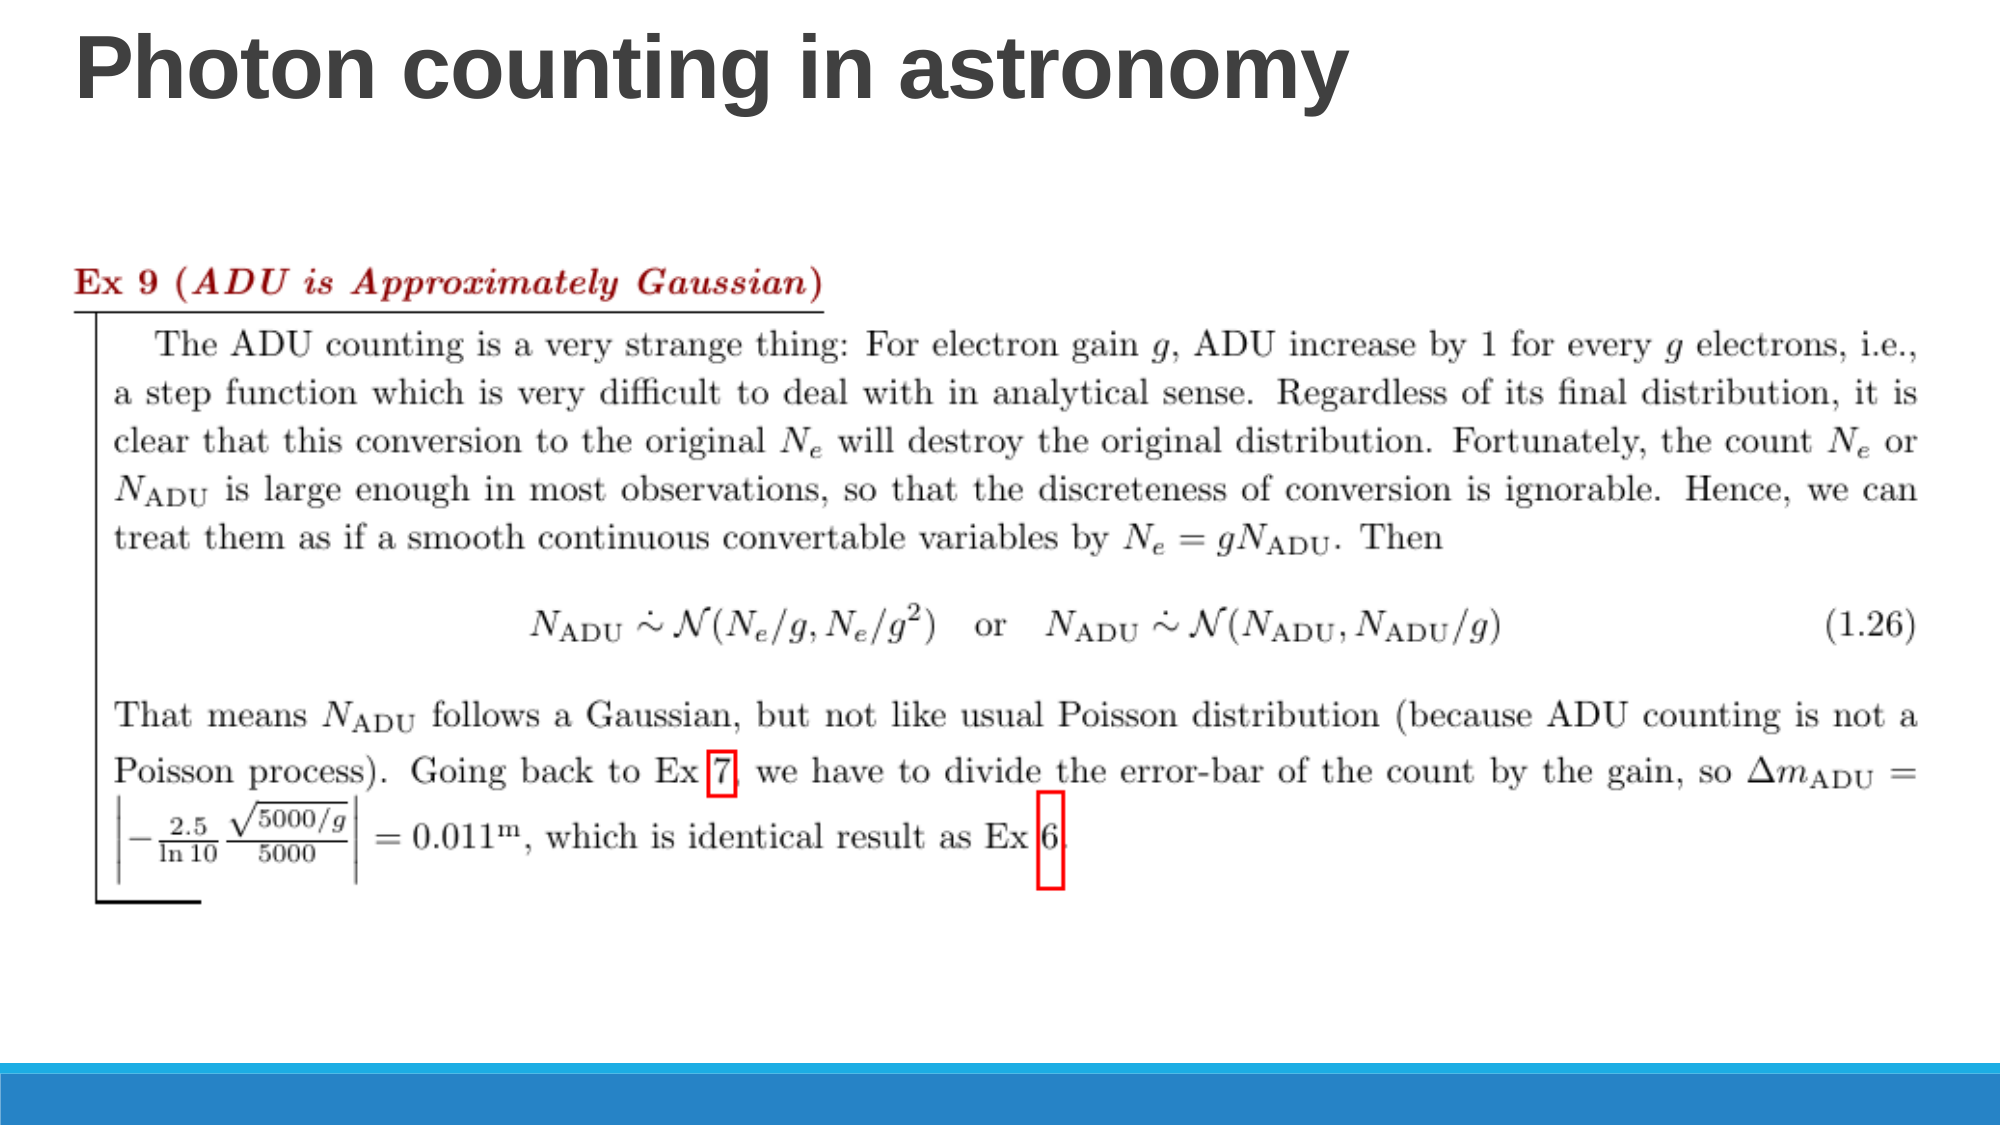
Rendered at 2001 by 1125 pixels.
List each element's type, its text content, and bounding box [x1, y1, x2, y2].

title Photon counting in astronomy [59, 17, 1945, 125]
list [58, 248, 1945, 921]
